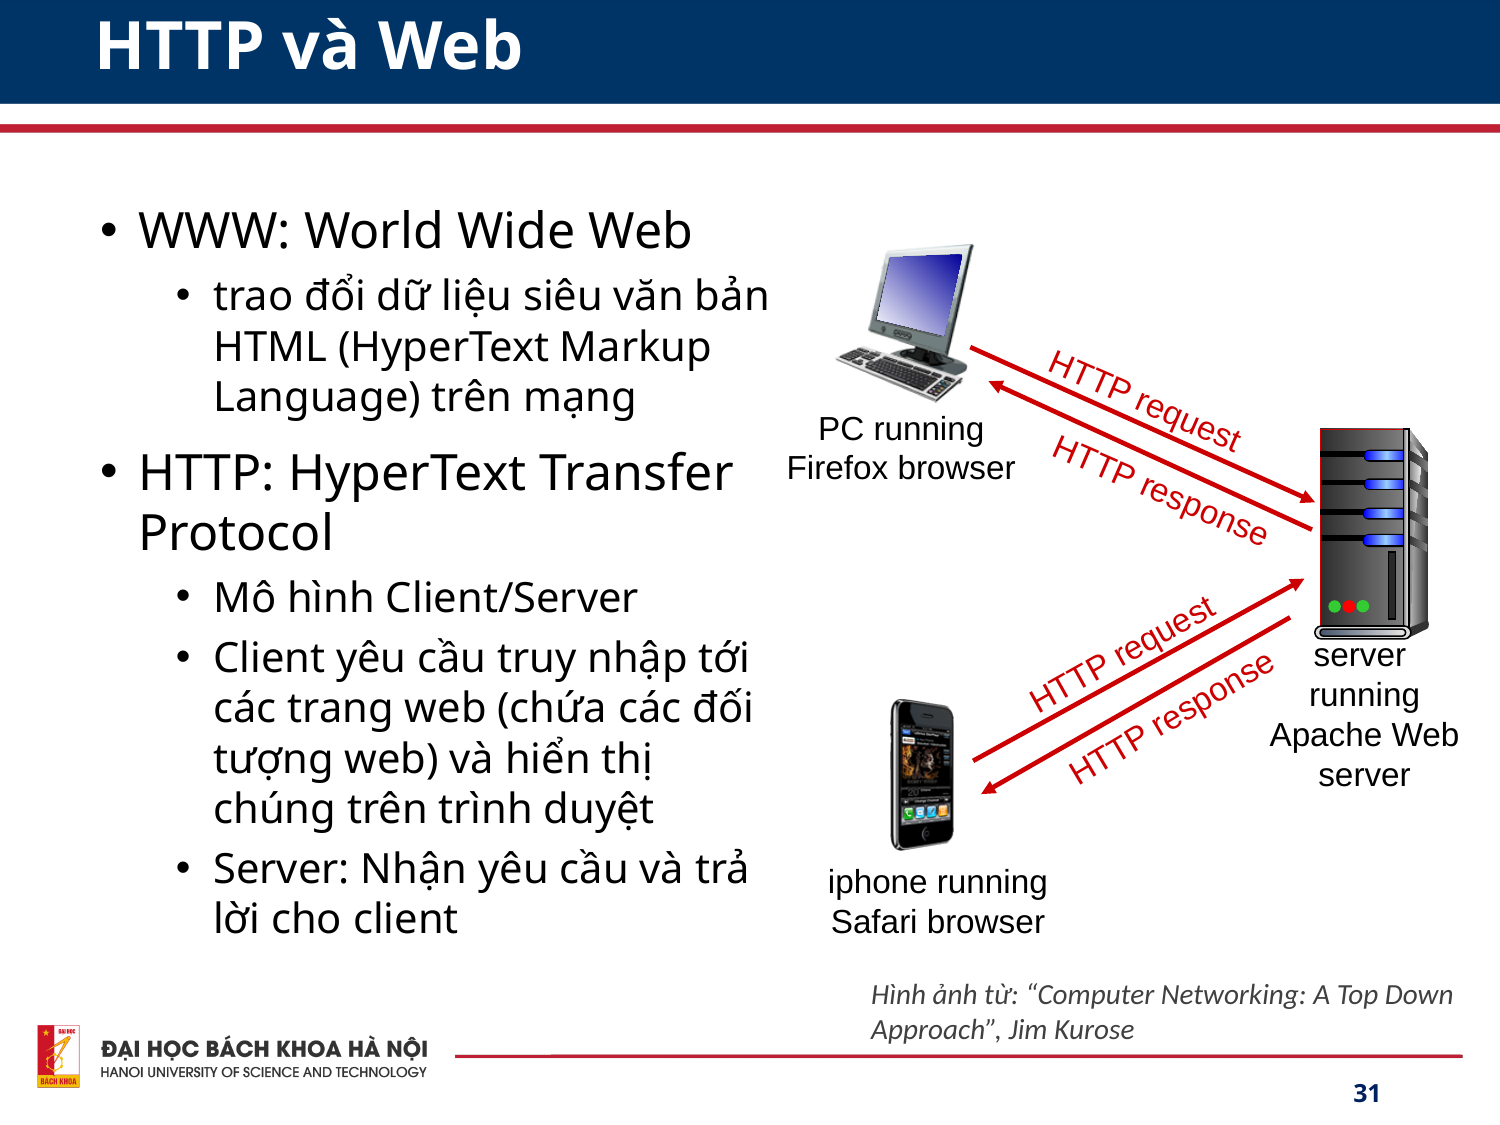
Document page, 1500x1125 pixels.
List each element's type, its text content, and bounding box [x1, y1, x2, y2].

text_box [988, 381, 1312, 530]
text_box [970, 347, 1316, 503]
text_box WWW: World Wide Web trao đổi dữ liệu siêu văn bản HTML (HyperText Markup Language) trên mạng HTTP: HyperText Transfer Protocol Mô hình Client/Server Client yêu cầu truy nhập tới các trang web (chứa các đối tượng web) và hiển thị chúng trên trình duyệt Server: Nhận yêu cầu và trả lời cho client [85, 191, 788, 1006]
text_box iphone running Safari browser [813, 852, 1064, 948]
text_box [966, 592, 1312, 748]
title HTTP và Web [79, 0, 1288, 96]
text_box server running Apache Web server [1254, 625, 1475, 801]
picture [0, 104, 1500, 1125]
slide_number 31 [1059, 1064, 1397, 1125]
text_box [1314, 428, 1429, 640]
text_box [802, 237, 978, 415]
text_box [973, 631, 1298, 780]
text_box PC running Firefox browser [771, 399, 970, 494]
text_box Hình ảnh từ: “Computer Networking: A Top Down Approach”, Jim Kurose [856, 968, 1479, 1053]
